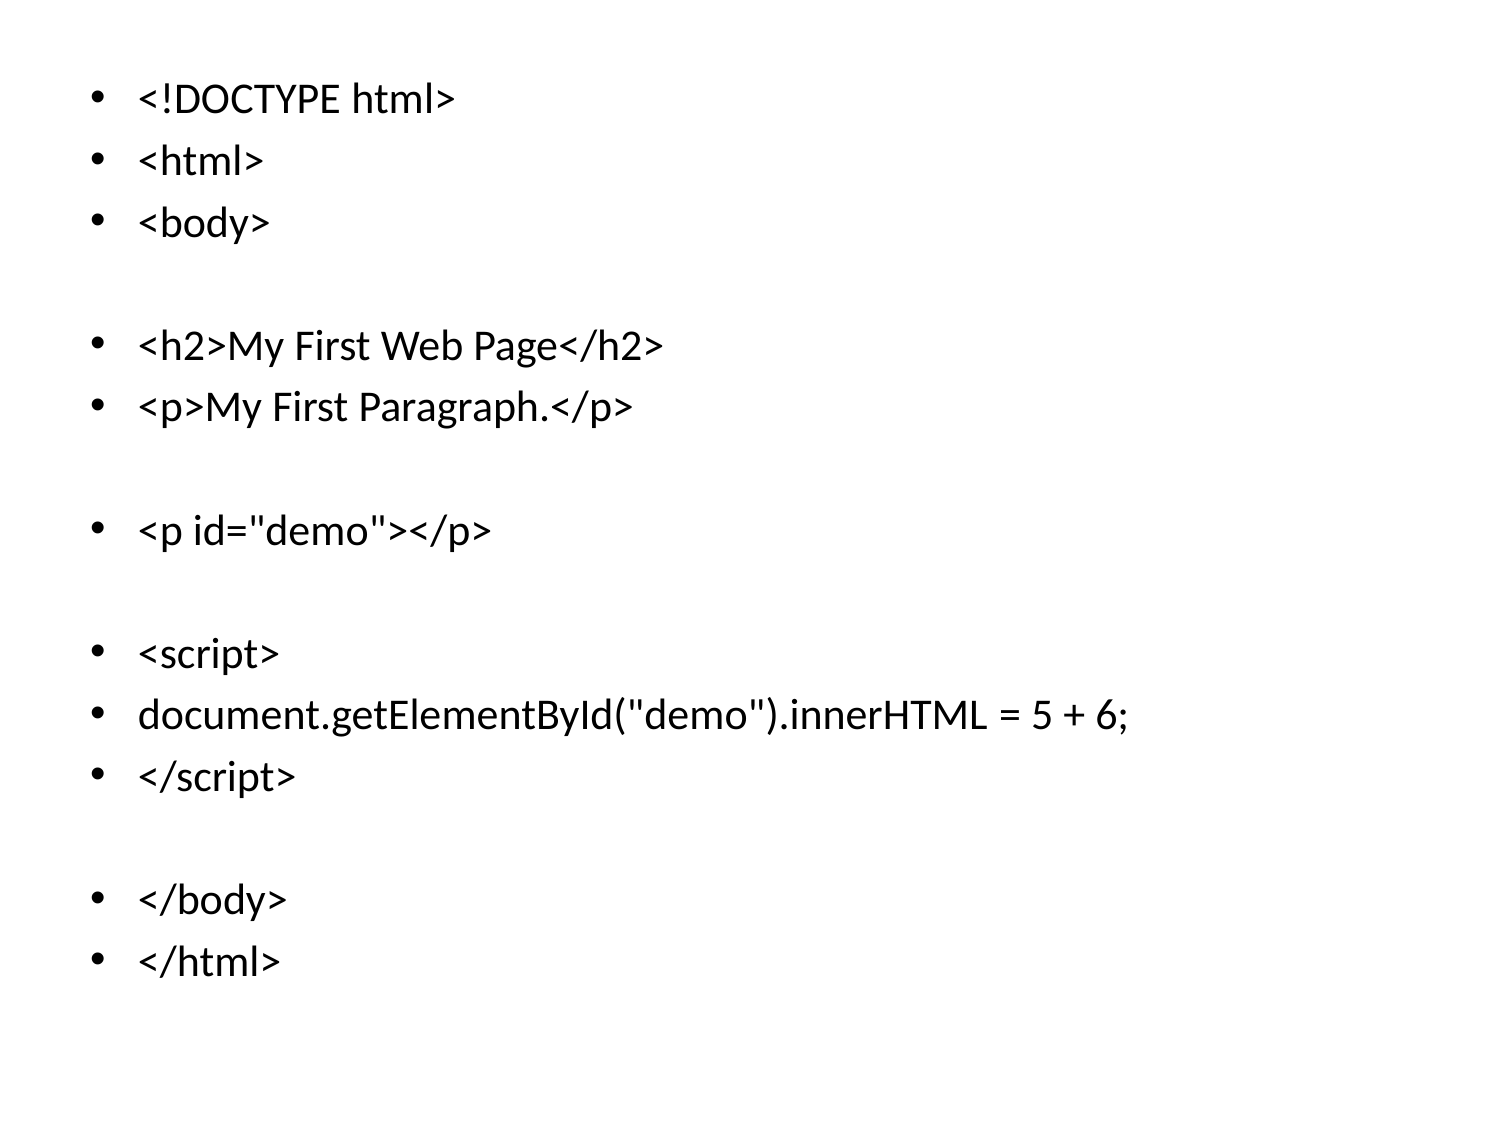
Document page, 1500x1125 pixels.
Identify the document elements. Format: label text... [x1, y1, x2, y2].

list <!DOCTYPE html> <html> <body> <h2>My First Web Page</h2> <p>My First Paragraph.</p> <p id="demo"></p> <script> document.getElementById("demo").innerHTML = 5 + 6; </script> </body> </html> [75, 62, 1425, 1005]
